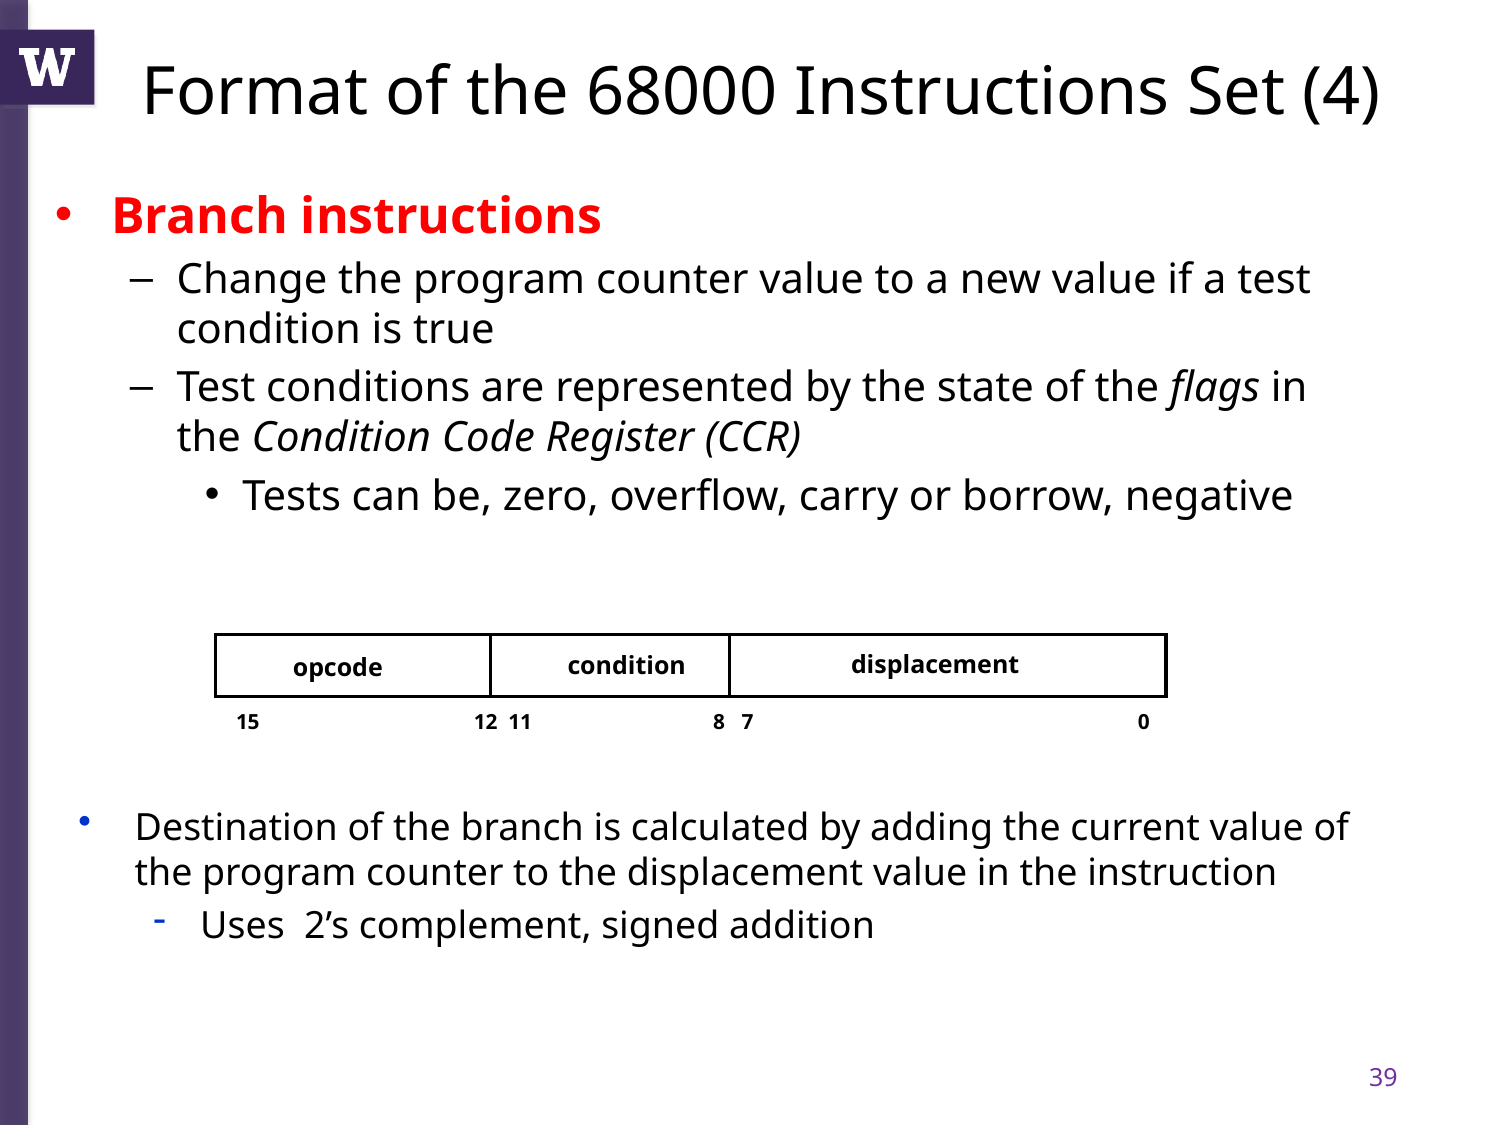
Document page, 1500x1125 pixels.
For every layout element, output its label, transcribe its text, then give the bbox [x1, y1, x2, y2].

text_box [729, 634, 1167, 697]
text_box [215, 634, 490, 697]
text_box Destination of the branch is calculated by adding the current value of the program counter to the displacement value in the instruction Uses 2’s complement, signed addition [63, 795, 1429, 974]
list Branch instructions Change the program counter value to a new value if a test condition is true Test conditions are represented by the state of the flags in the Condition Code Register (CCR) Tests can be, zero, overflow, carry or borrow, negative [39, 175, 1397, 555]
text_box opcode [278, 644, 398, 689]
picture [19, 48, 75, 86]
text_box 15 12 11 8 7 0 [221, 701, 1166, 742]
text_box condition [552, 641, 701, 687]
text_box [490, 634, 729, 697]
title Format of the 68000 Instructions Set (4) [75, 24, 1450, 150]
